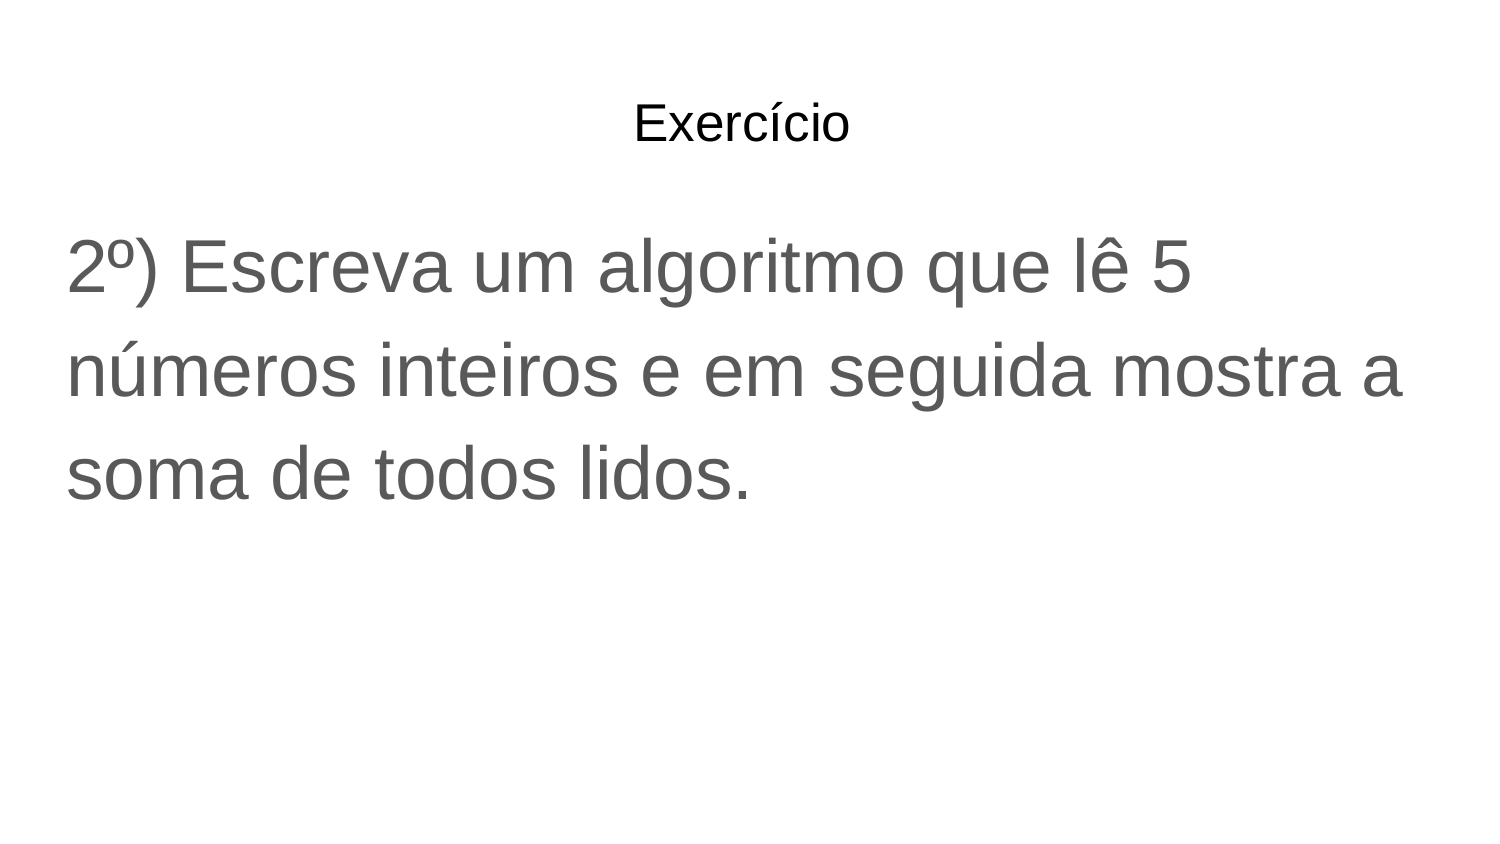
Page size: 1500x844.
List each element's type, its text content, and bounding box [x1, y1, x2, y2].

title Exercício [51, 72, 1449, 167]
list 2º) Escreva um algoritmo que lê 5 números inteiros e em seguida mostra a soma de todos lidos. [51, 189, 1449, 750]
